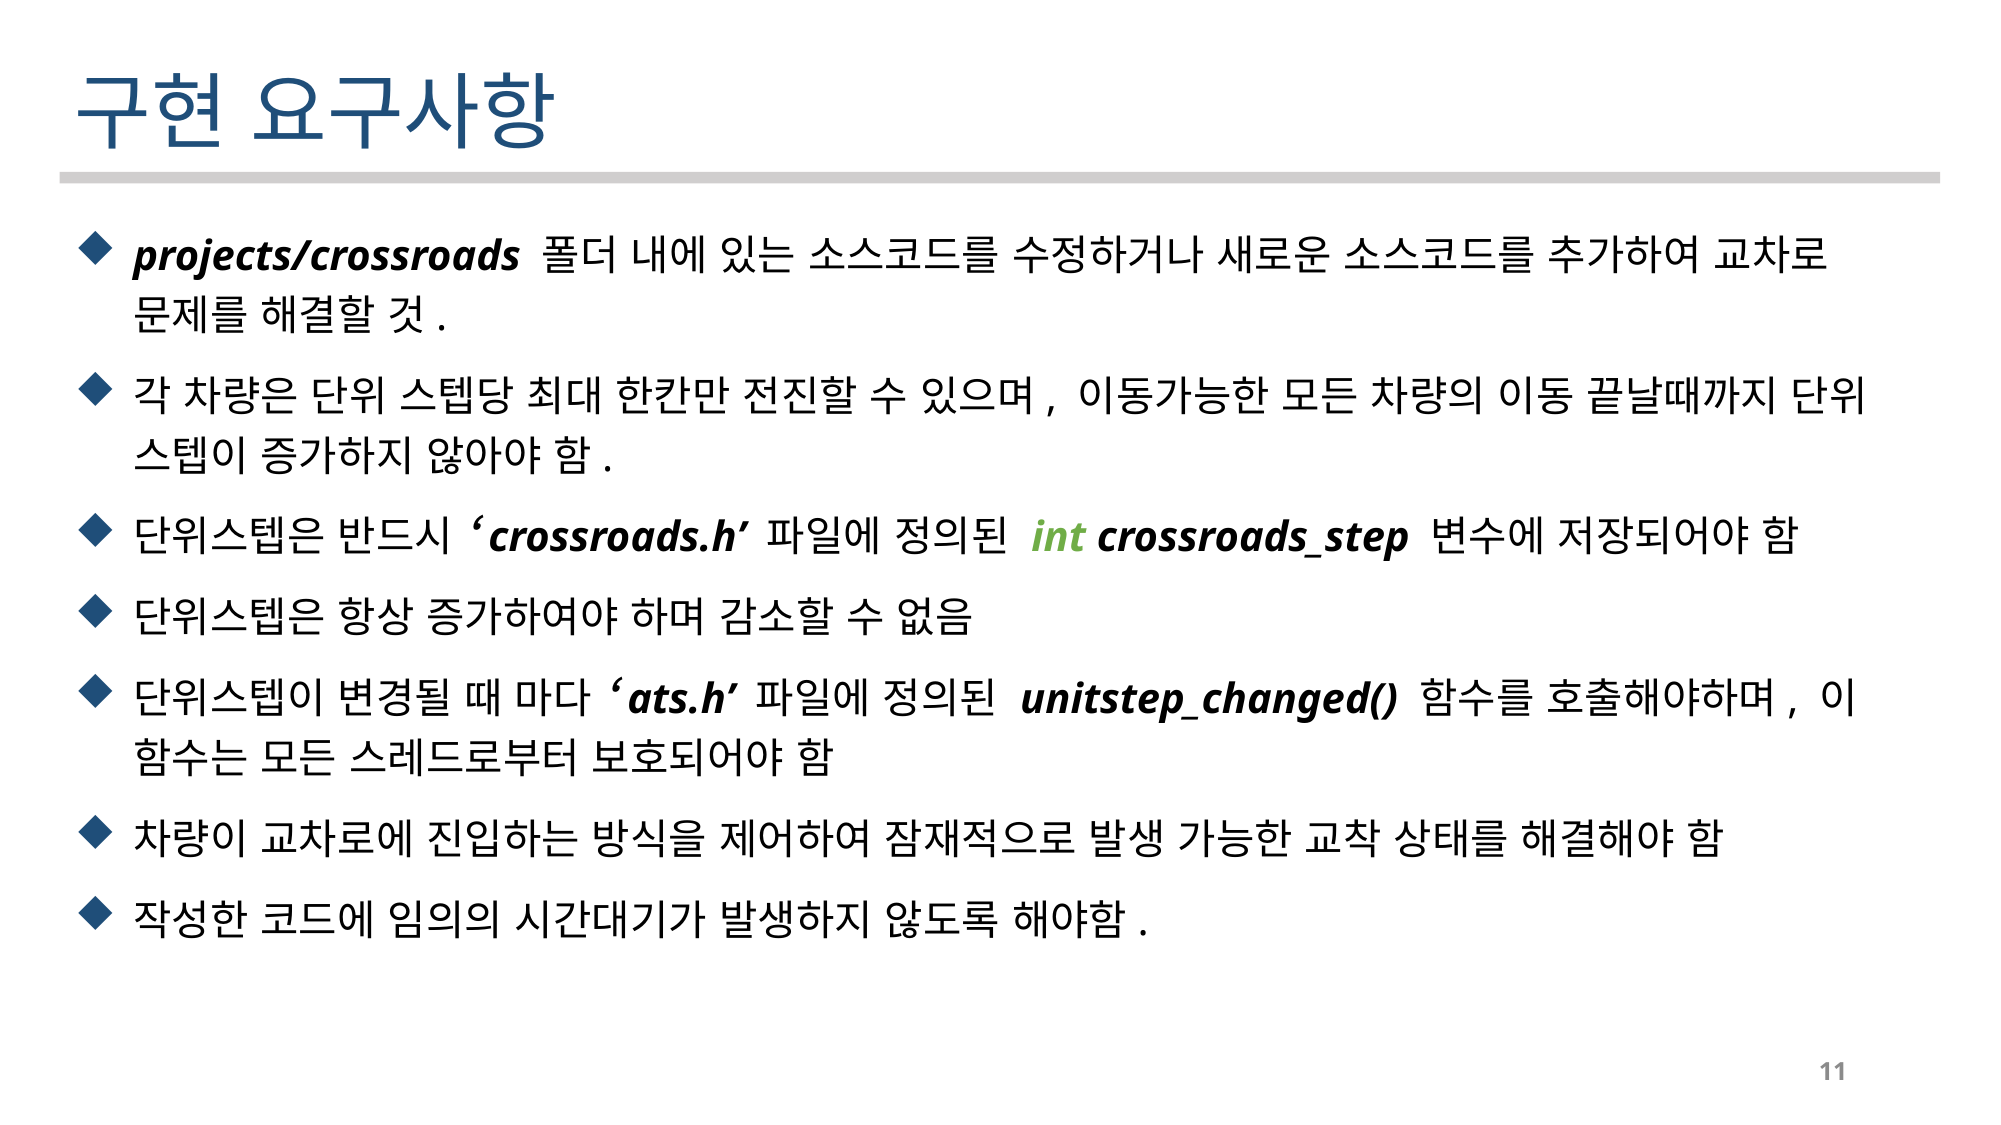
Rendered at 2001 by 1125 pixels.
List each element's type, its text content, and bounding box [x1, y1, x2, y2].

list 구현 요구사항 [59, 55, 1941, 176]
list projects/crossroads 폴더 내에 있는 소스코드를 수정하거나 새로운 소스코드를 추가하여 교차로 문제를 해결할 것. 각 차량은 단위 스텝당 최대 한칸만 전진할 수 있으며, 이동가능한 모든 차량의 이동 끝날때까지 단위 스텝이 증가하지 않아야 함. 단위스텝은 반드시 ‘crossroads.h’ 파일에 정의된 int crossroads_step 변수에 저장되어야 함 단위스텝은 항상 증가하여야 하며 감소할 수 없음 단위스텝이 변경될 때 마다 ‘ats.h’ 파일에 정의된 unitstep_changed() 함수를 호출해야하며, 이 함수는 모든 스레드로부터 보호되어야 함 차량이 교차로에 진입하는 방식을 제어하여 잠재적으로 발생 가능한 교착 상태를 해결해야 함 작성한 코드에 임의의 시간대기가 발생하지 않도록 해야함. [59, 211, 1941, 953]
slide_number 11 [1412, 1042, 1863, 1103]
